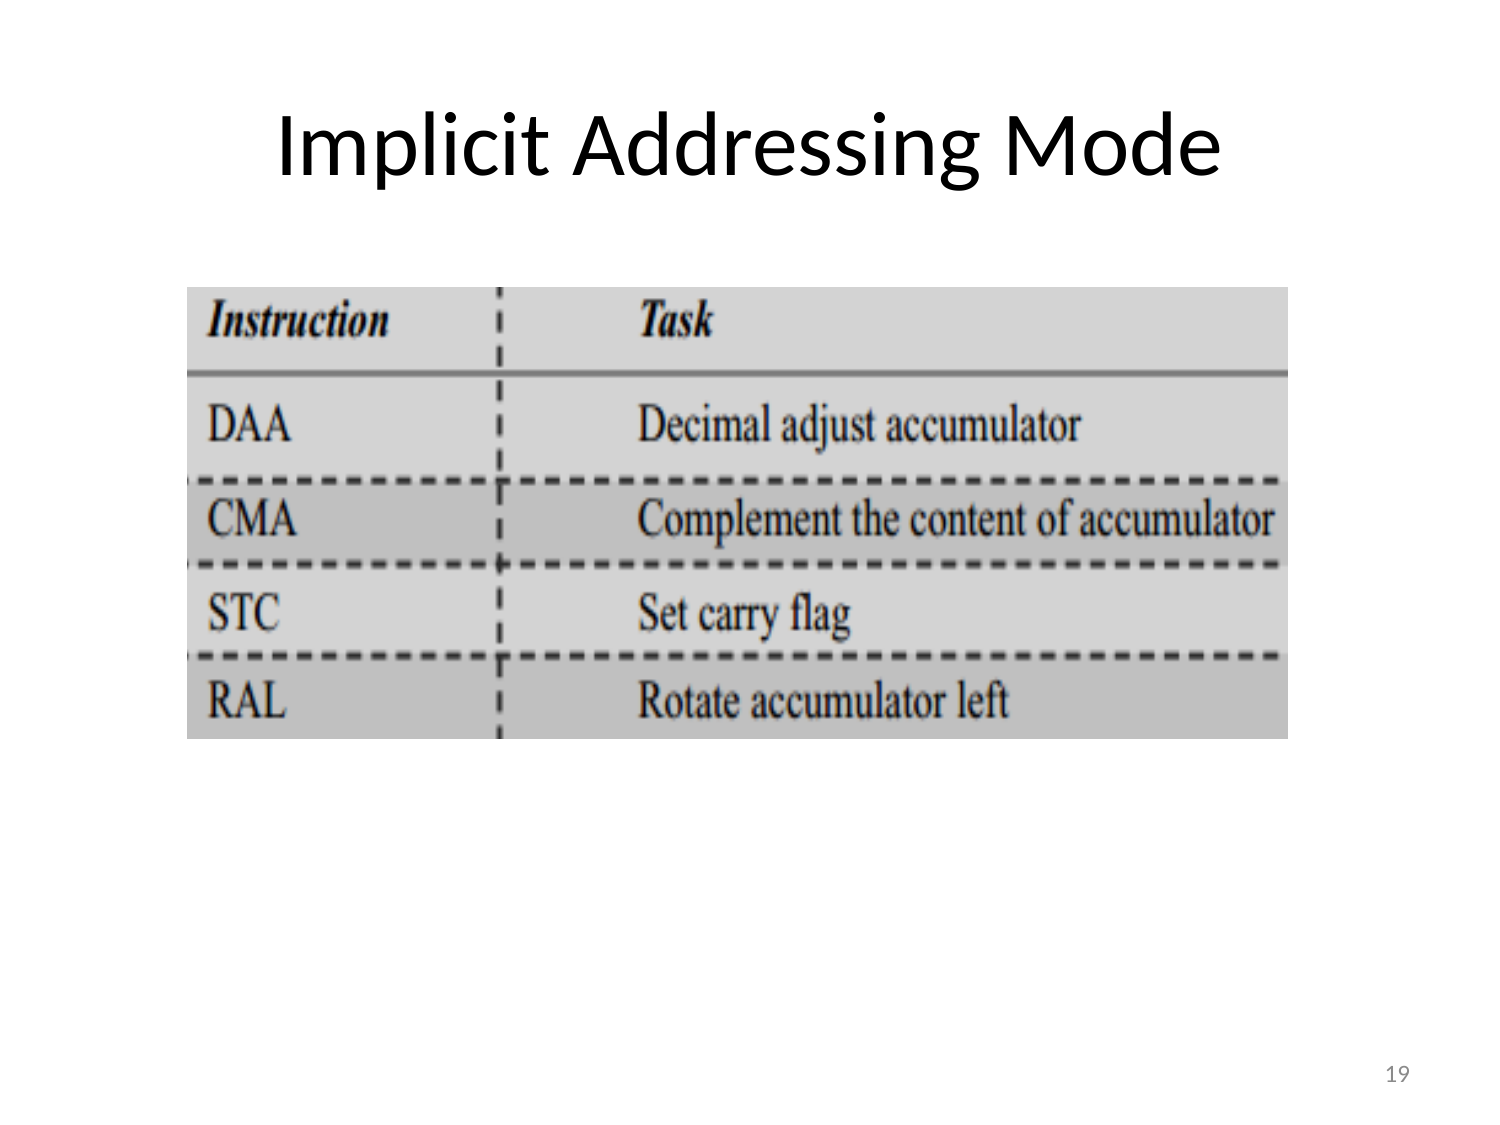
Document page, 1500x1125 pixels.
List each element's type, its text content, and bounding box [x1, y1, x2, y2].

slide_number 19 [1074, 1042, 1425, 1103]
title Implicit Addressing Mode [75, 45, 1425, 233]
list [187, 287, 1288, 739]
